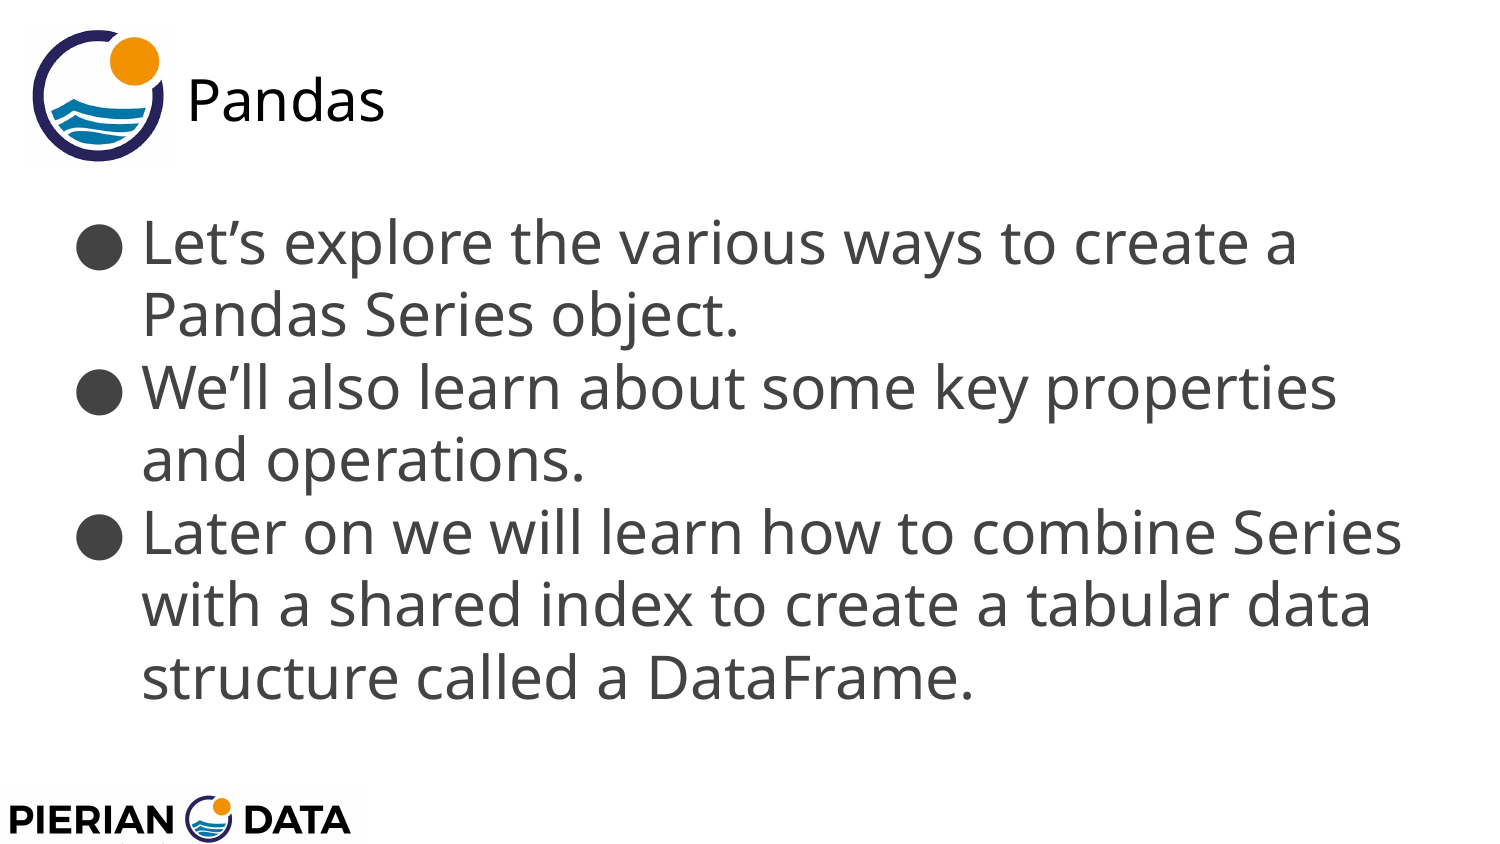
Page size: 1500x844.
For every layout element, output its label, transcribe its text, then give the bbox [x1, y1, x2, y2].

list Let’s explore the various ways to create a Pandas Series object. We’ll also learn about some key properties and operations. Later on we will learn how to combine Series with a shared index to create a tabular data structure called a DataFrame. [51, 189, 1476, 750]
picture [0, 787, 368, 844]
title Pandas [176, 48, 1449, 143]
picture [24, 24, 172, 167]
